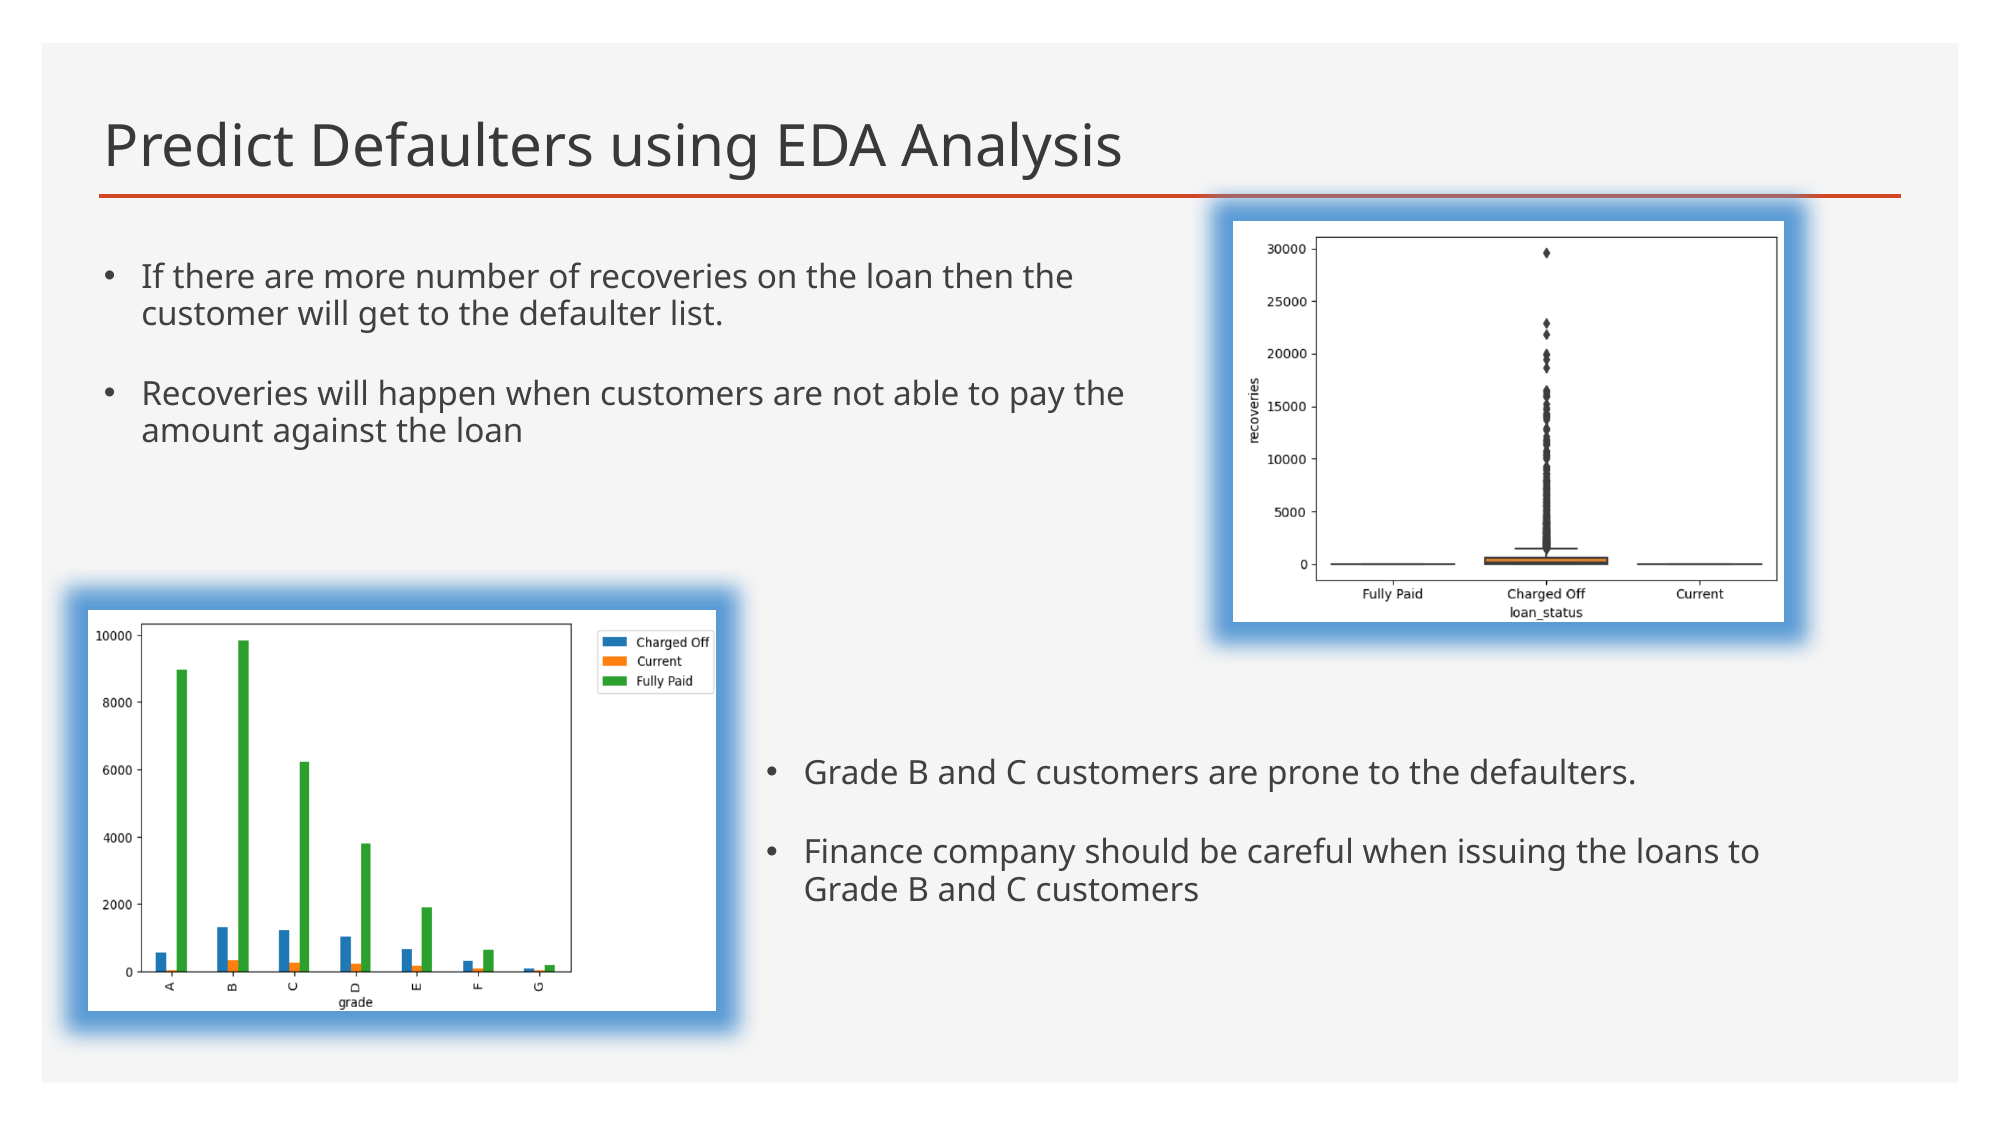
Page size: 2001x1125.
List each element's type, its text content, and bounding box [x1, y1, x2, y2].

text_box If there are more number of recoveries on the loan then the customer will get to the defaulter list. Recoveries will happen when customers are not able to pay the amount against the loan [88, 250, 1149, 746]
text_box Grade B and C customers are prone to the defaulters. Finance company should be careful when issuing the loans to Grade B and C customers [751, 746, 1811, 1031]
title Predict Defaulters using EDA Analysis [88, 80, 1309, 186]
picture [1233, 221, 1784, 622]
picture [88, 610, 717, 1011]
